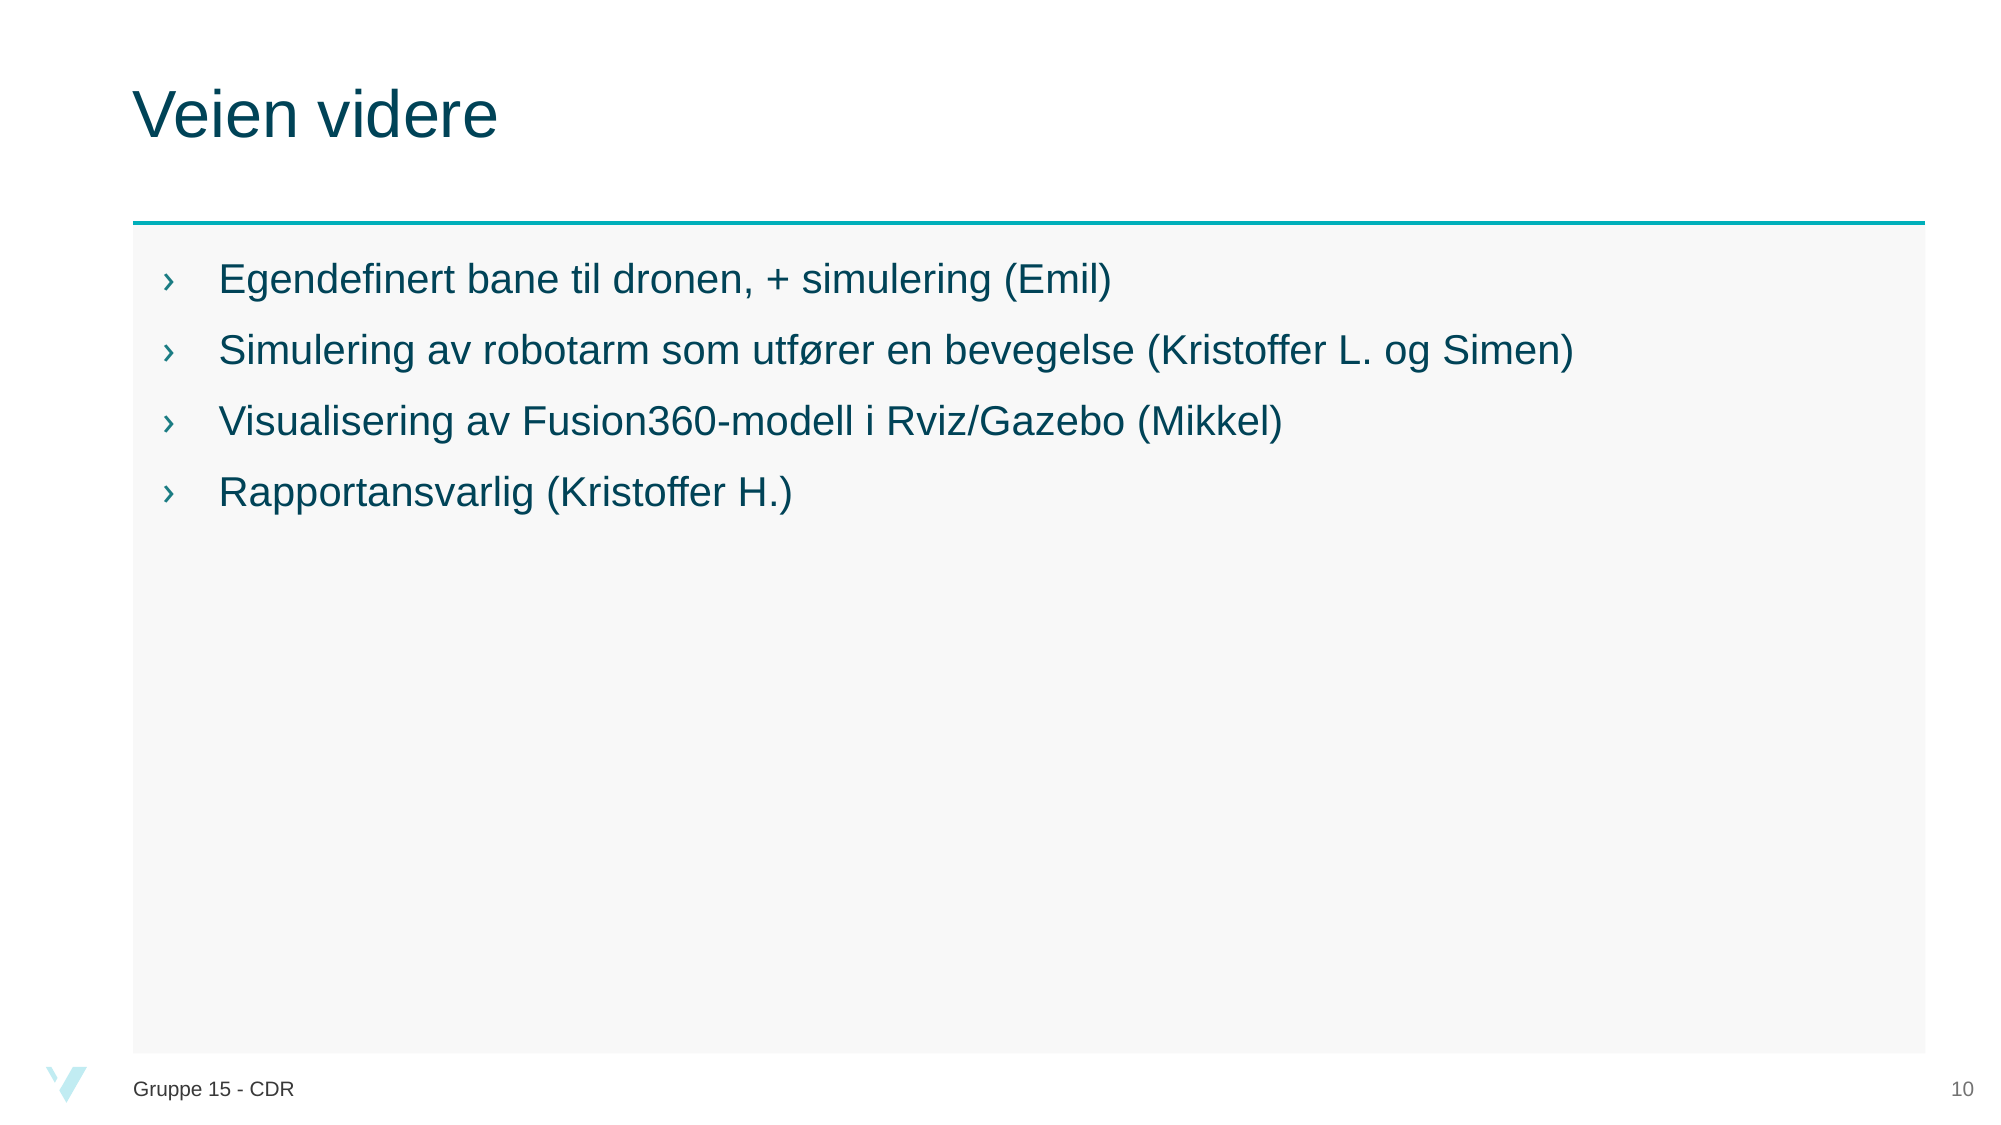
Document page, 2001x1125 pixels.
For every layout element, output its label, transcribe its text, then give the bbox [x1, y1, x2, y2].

title Veien videre [132, 0, 1926, 222]
slide_number 10 [1925, 1050, 2000, 1125]
list Egendefinert bane til dronen, + simulering (Emil) Simulering av robotarm som utfører en bevegelse (Kristoffer L. og Simen) Visualisering av Fusion360-modell i Rviz/Gazebo (Mikkel) Rapportansvarlig (Kristoffer H.) [132, 222, 1926, 1054]
footer Gruppe 15 - CDR [133, 1051, 1925, 1125]
